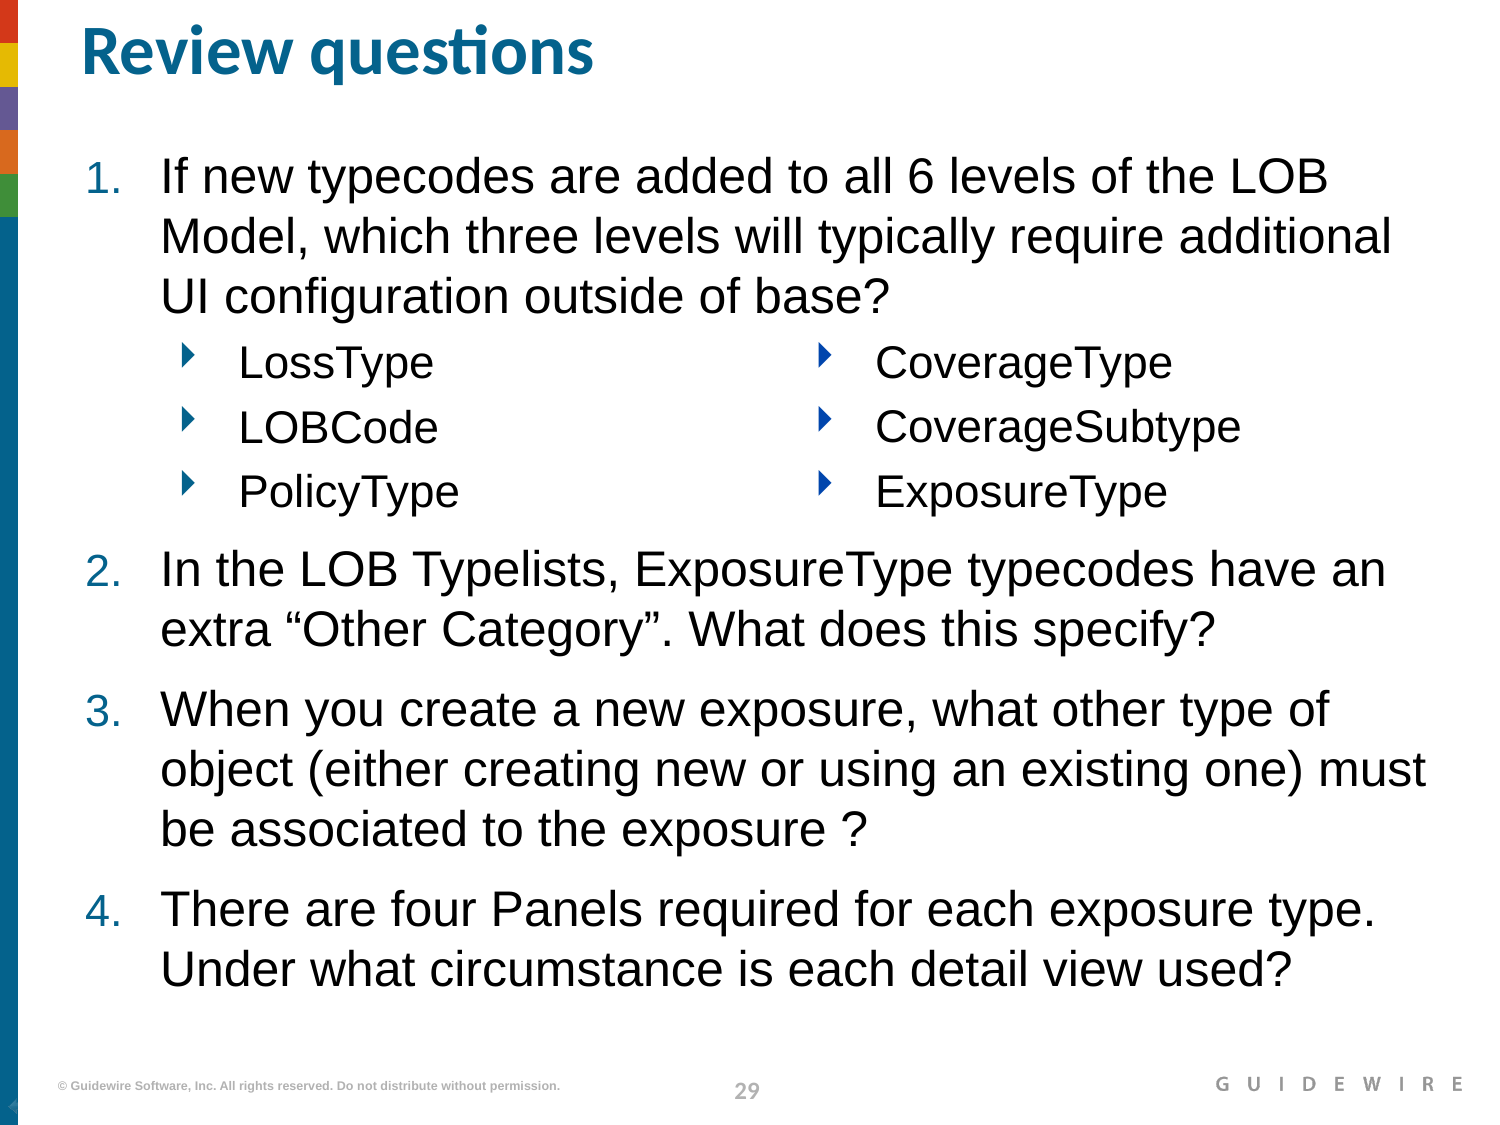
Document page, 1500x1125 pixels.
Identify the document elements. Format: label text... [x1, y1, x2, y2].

title Review questions [81, 19, 1446, 142]
list If new typecodes are added to all 6 levels of the LOB Model, which three levels will typically require additional UI configuration outside of base? LossType LOBCode PolicyType In the LOB Typelists, ExposureType typecodes have an extra “Other Category”. What does this specify? When you create a new exposure, what other type of object (either creating new or using an existing one) must be associated to the exposure ? There are four Panels required for each exposure type. Under what circumstance is each detail view used? [85, 144, 1450, 997]
text_box CoverageType CoverageSubtype ExposureType [722, 333, 1270, 547]
picture [10, 1101, 18, 1111]
picture [1215, 1073, 1480, 1096]
picture [0, 0, 18, 216]
